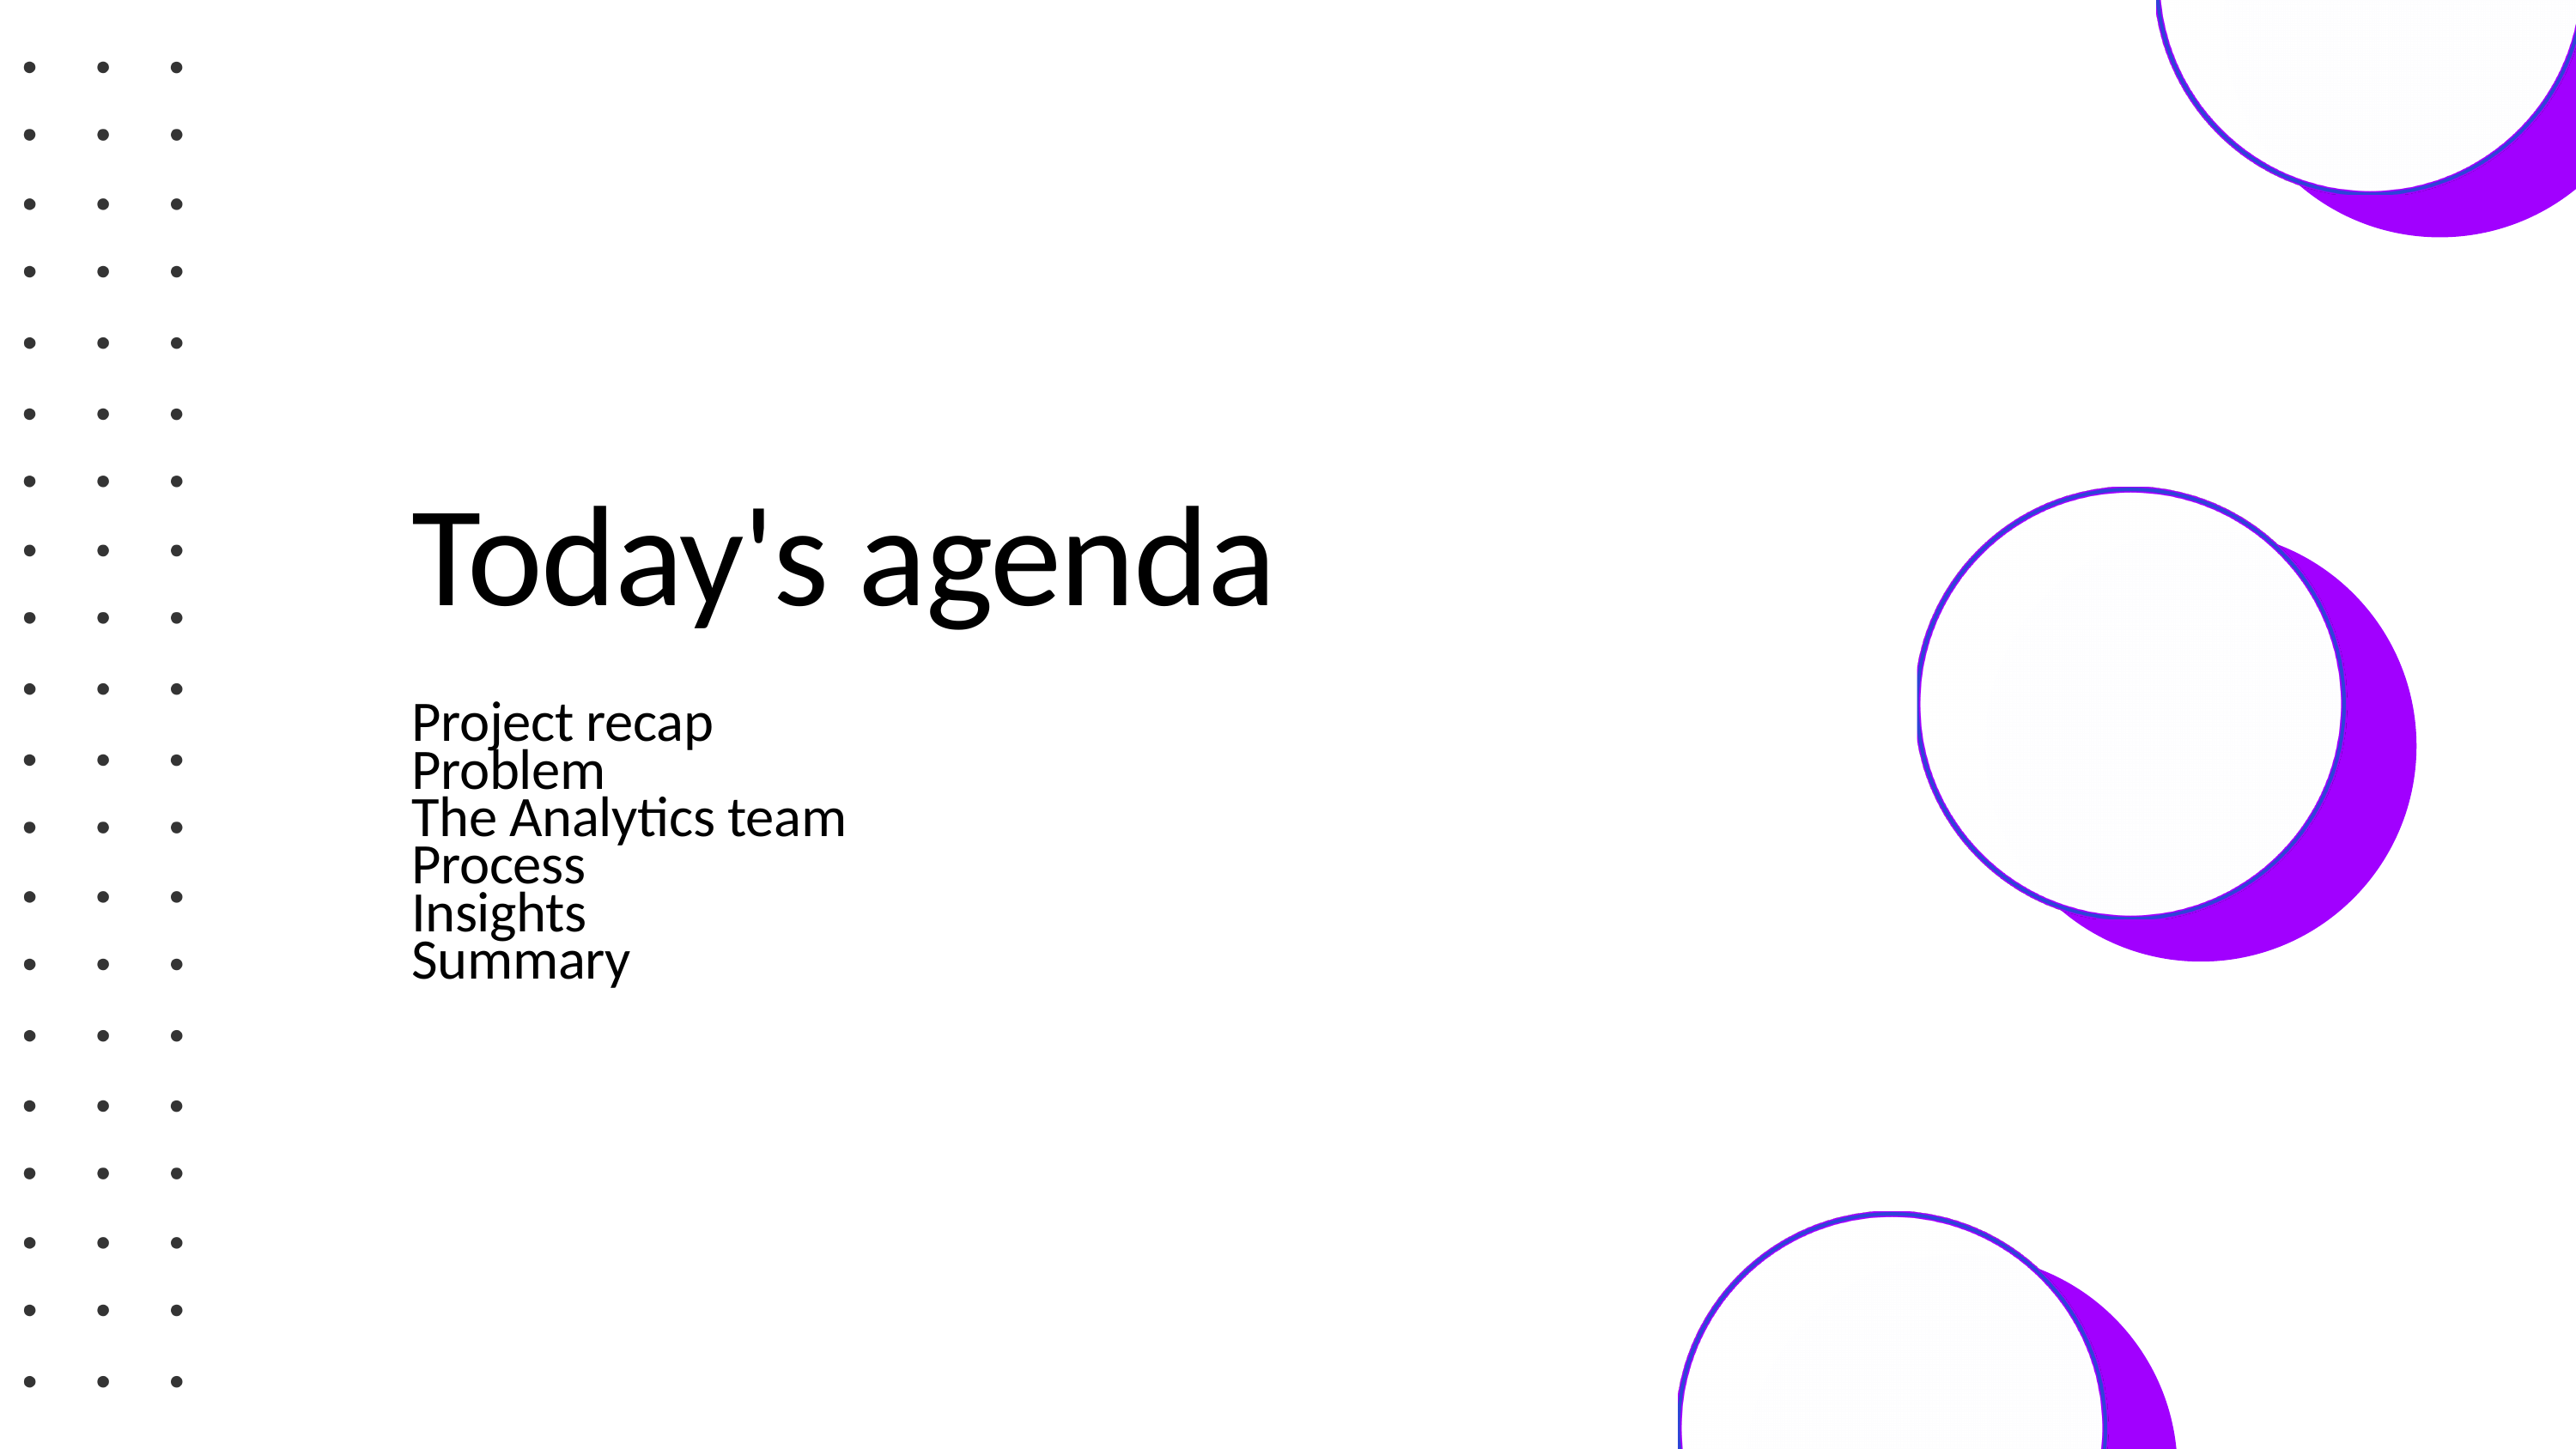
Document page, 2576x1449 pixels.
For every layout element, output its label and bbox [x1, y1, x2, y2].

text_box [1917, 487, 2417, 962]
text_box [2155, 0, 2576, 238]
text_box [0, 57, 187, 1392]
text_box [411, 462, 1634, 1002]
text_box [1677, 1210, 2178, 1449]
